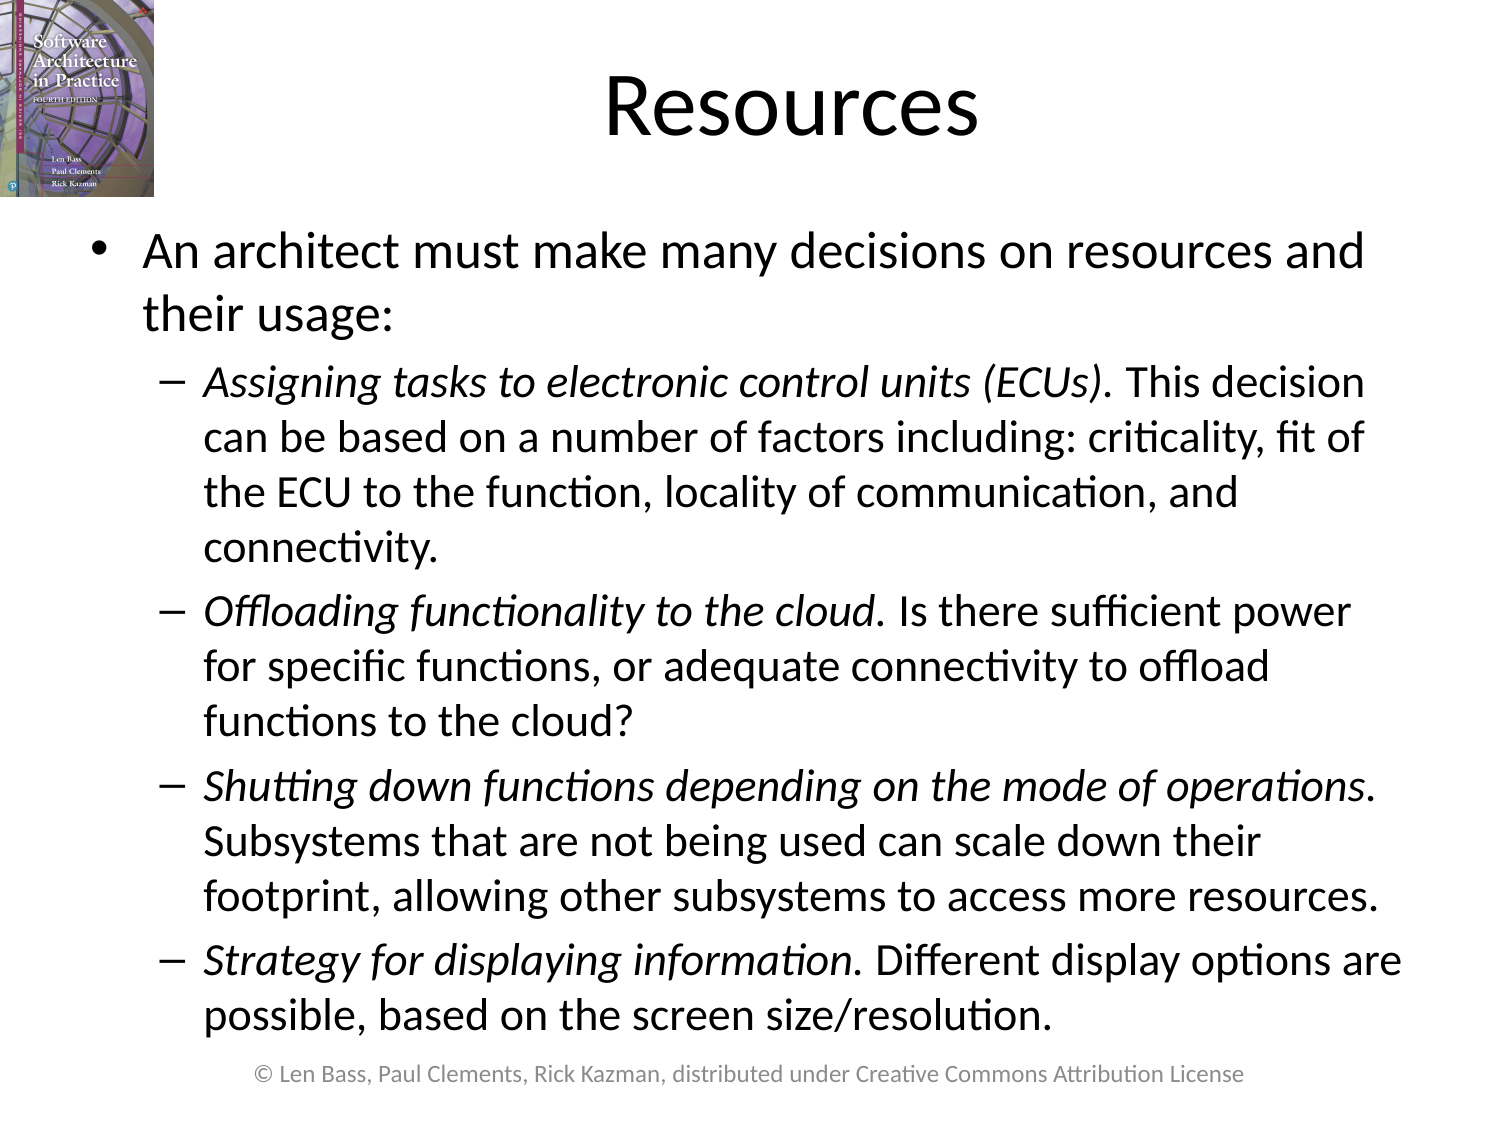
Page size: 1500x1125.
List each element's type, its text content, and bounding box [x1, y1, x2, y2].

picture [0, 0, 154, 197]
title Resources [159, 45, 1425, 173]
list An architect must make many decisions on resources and their usage: Assigning tasks to electronic control units (ECUs). This decision can be based on a number of factors including: criticality, fit of the ECU to the function, locality of communication, and connectivity. Offloading functionality to the cloud. Is there sufficient power for specific functions, or adequate connectivity to offload functions to the cloud? Shutting down functions depending on the mode of operations. Subsystems that are not being used can scale down their footprint, allowing other subsystems to access more resources. Strategy for displaying information. Different display options are possible, based on the screen size/resolution. [75, 208, 1425, 1059]
footer © Len Bass, Paul Clements, Rick Kazman, distributed under Creative Commons Attribution License [230, 1042, 1270, 1103]
